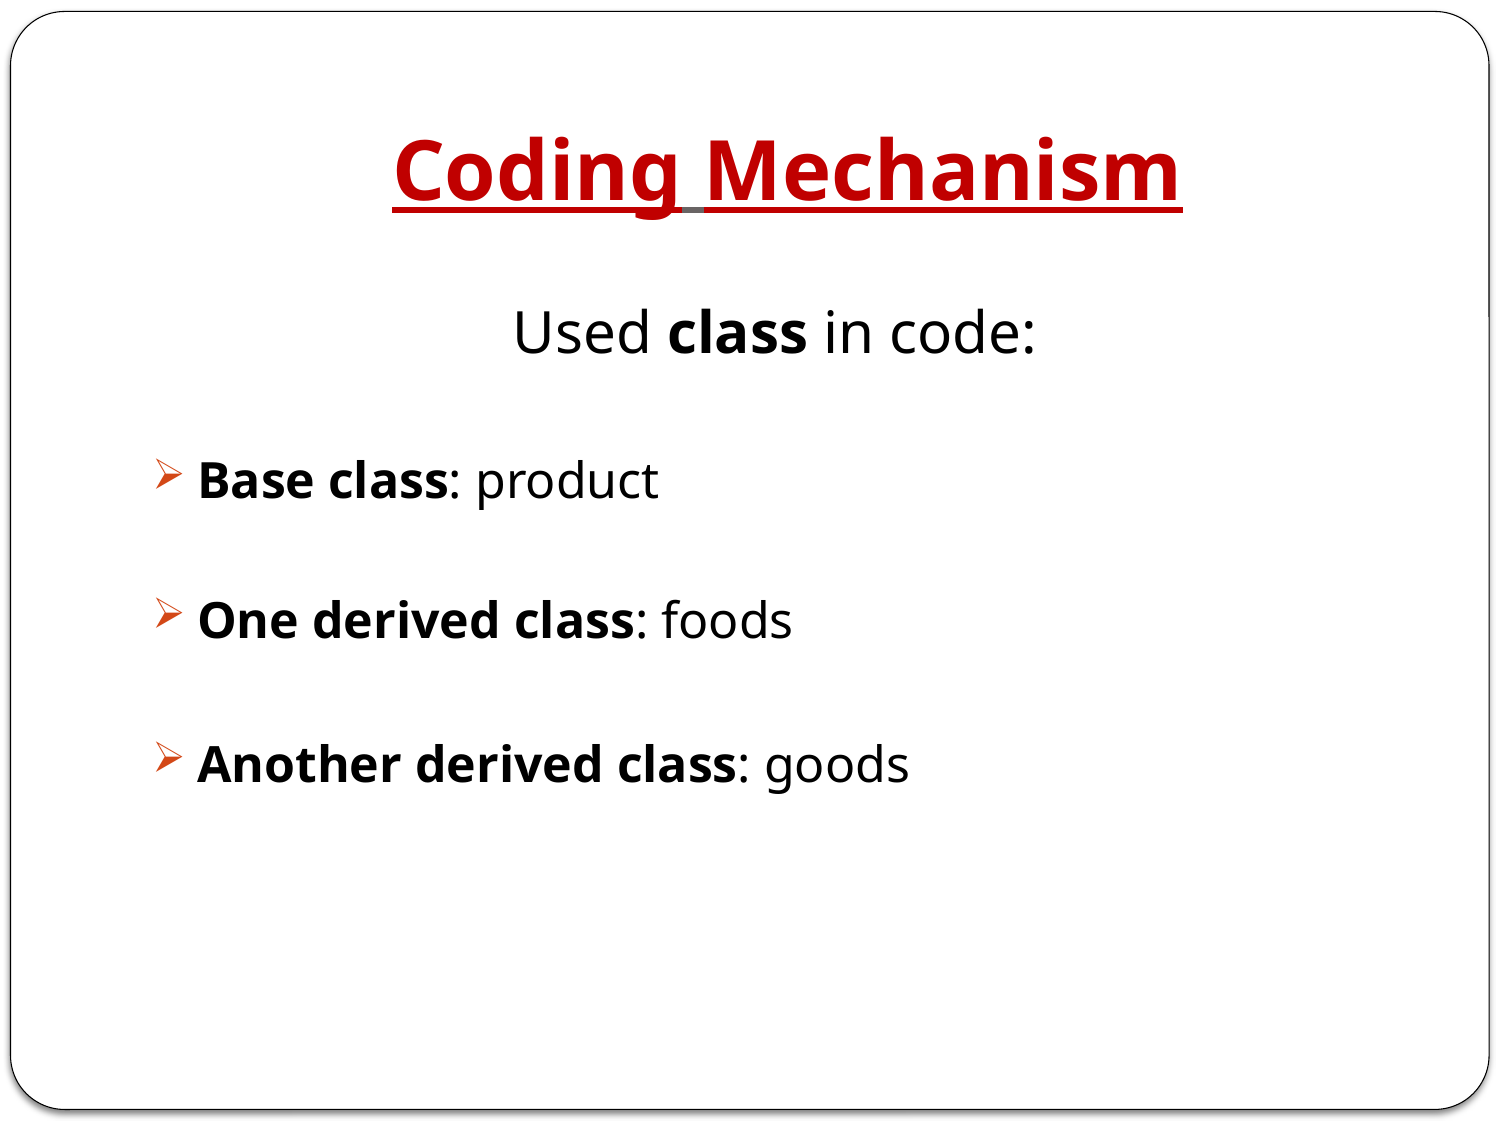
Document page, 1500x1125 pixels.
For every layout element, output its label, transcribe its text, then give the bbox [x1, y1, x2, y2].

title Coding Mechanism [150, 45, 1425, 233]
list Used class in code: Base class: product One derived class: foods Another derived class: goods [137, 287, 1413, 1038]
